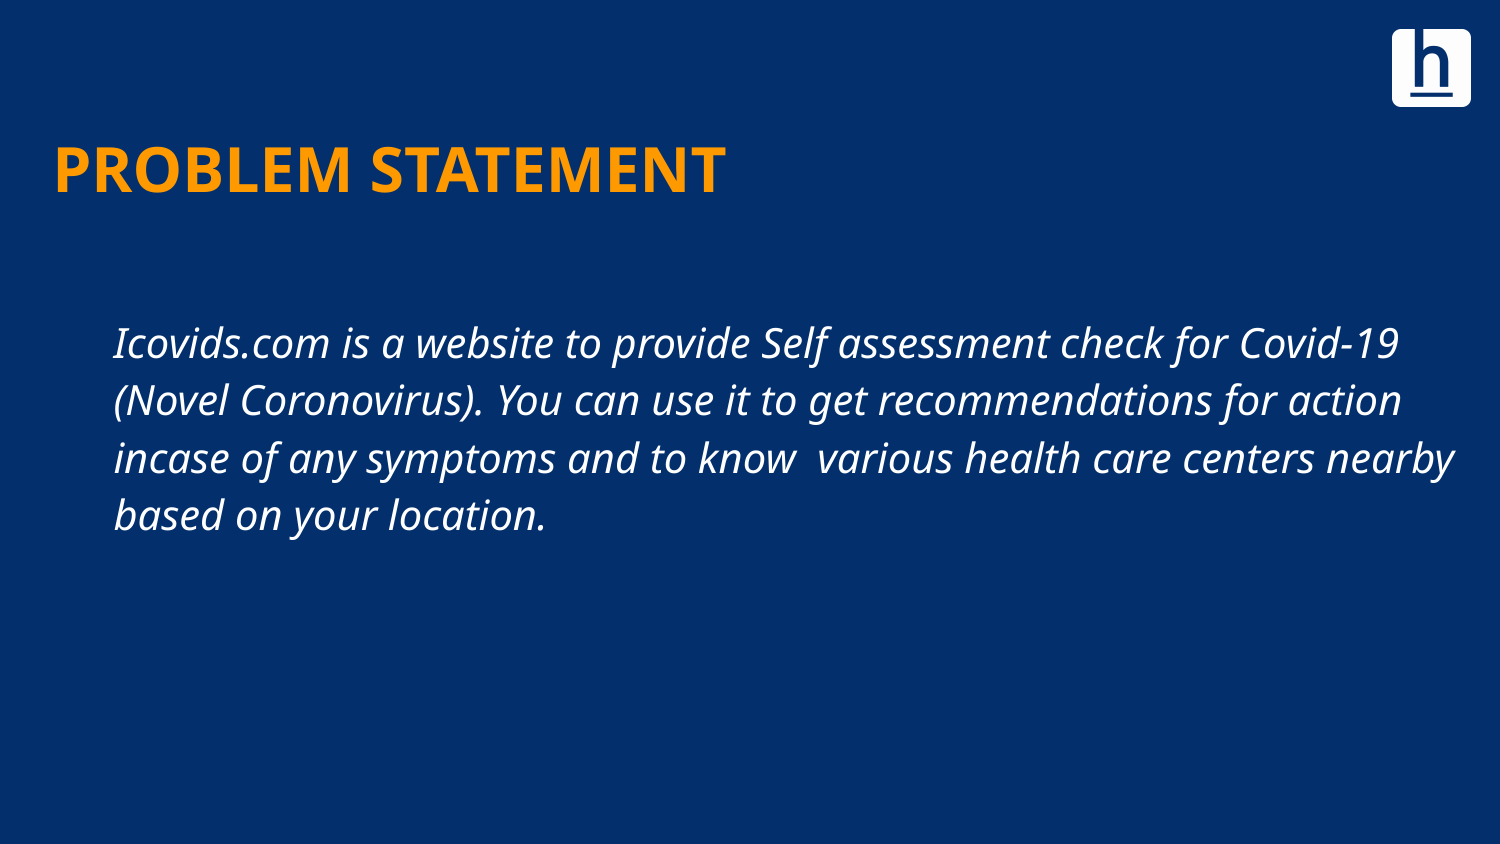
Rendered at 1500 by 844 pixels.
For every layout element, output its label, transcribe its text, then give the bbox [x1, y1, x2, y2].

picture [1392, 29, 1471, 107]
list Icovids.com is a website to provide Self assessment check for Covid-19 (Novel Coronovirus). You can use it to get recommendations for action incase of any symptoms and to know various health care centers nearby based on your location. [98, 293, 1472, 470]
title PROBLEM STATEMENT [37, 41, 1410, 294]
